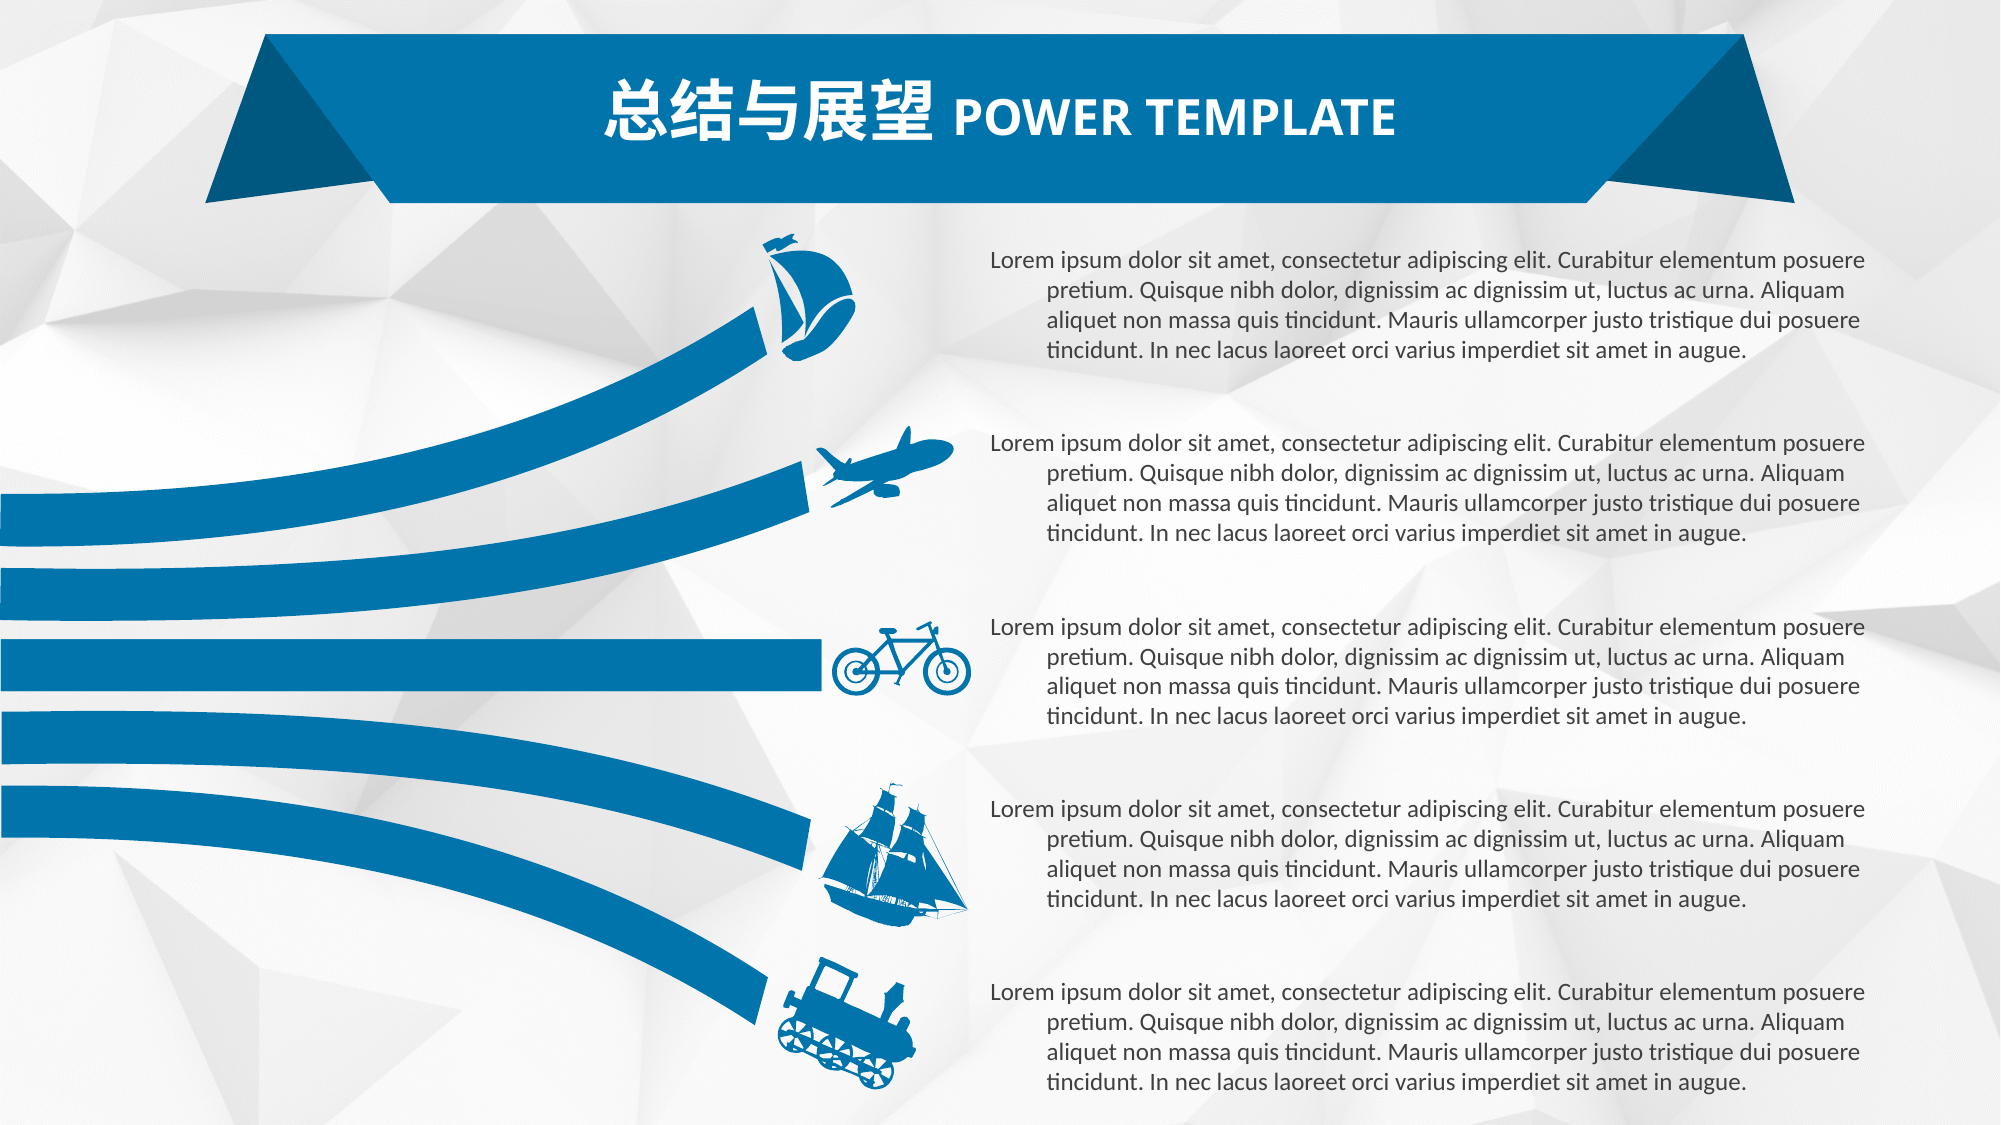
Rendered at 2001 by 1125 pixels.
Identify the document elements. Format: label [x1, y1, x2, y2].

text_box [205, 34, 1795, 204]
picture [0, 0, 2001, 1125]
